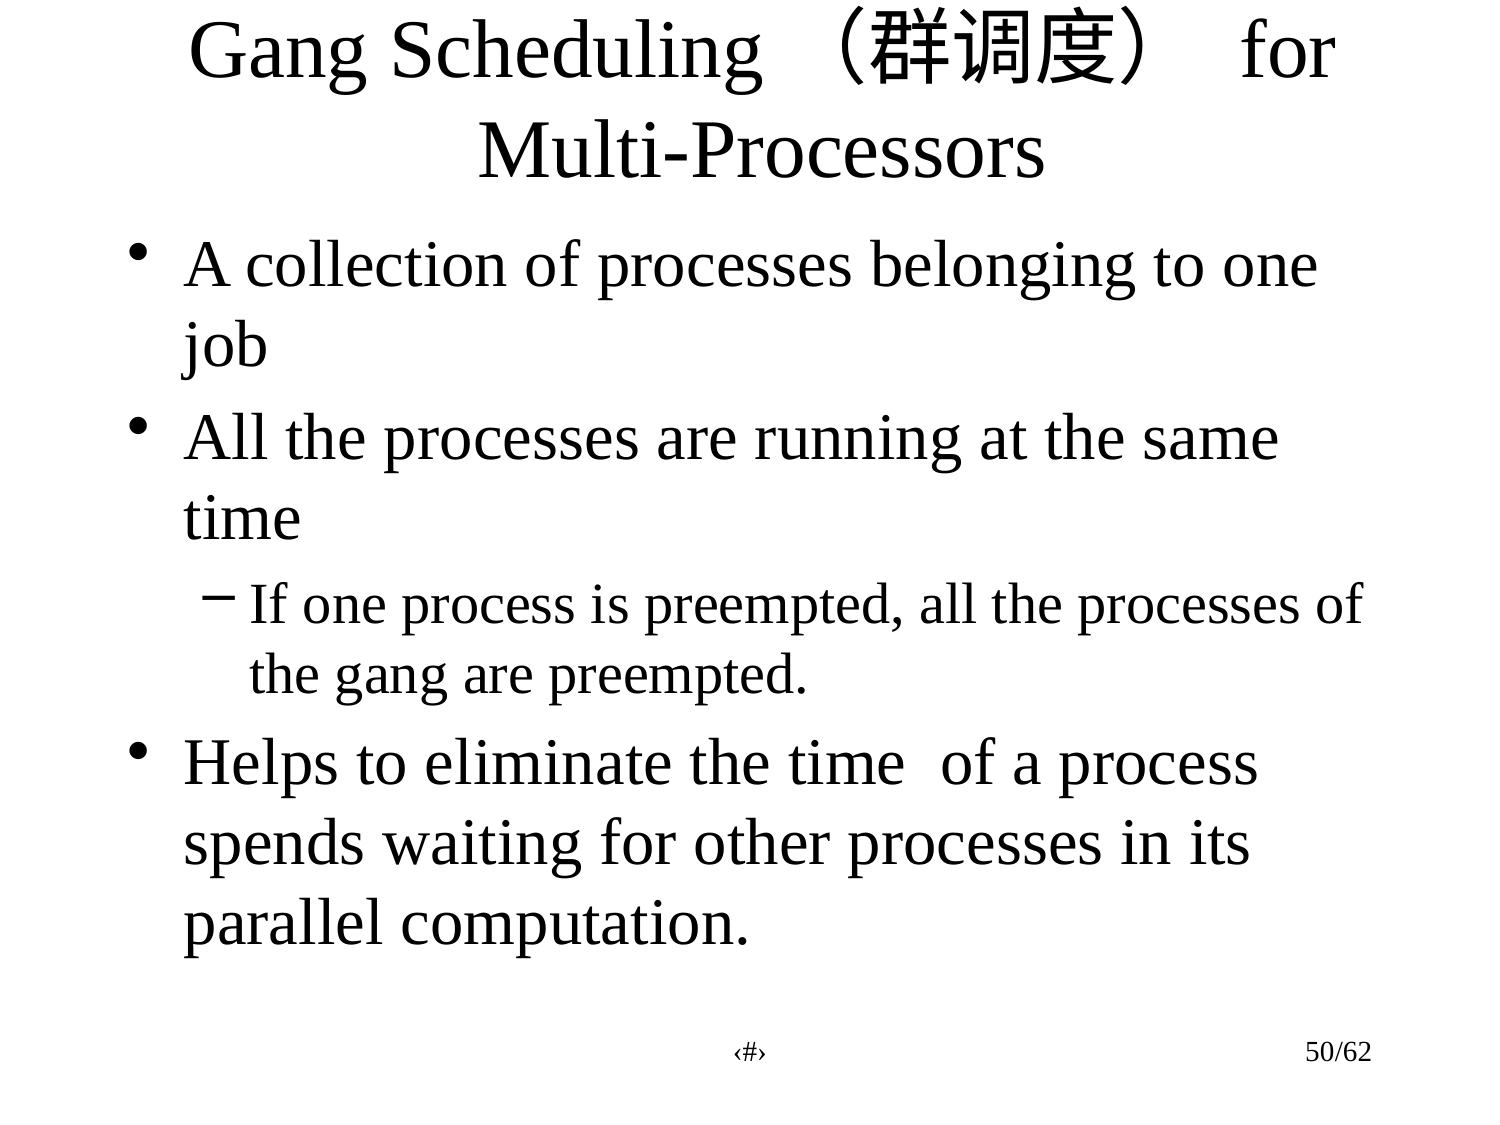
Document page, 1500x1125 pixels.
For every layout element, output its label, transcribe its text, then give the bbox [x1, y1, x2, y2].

slide_number 50/62 [1074, 1024, 1388, 1101]
title Gang Scheduling（群调度） for Multi-Processors [62, 0, 1463, 188]
footer ‹#› [512, 1024, 988, 1101]
list A collection of processes belonging to one job All the processes are running at the same time If one process is preempted, all the processes of the gang are preempted. Helps to eliminate the time of a process spends waiting for other processes in its parallel computation. [112, 212, 1388, 1001]
